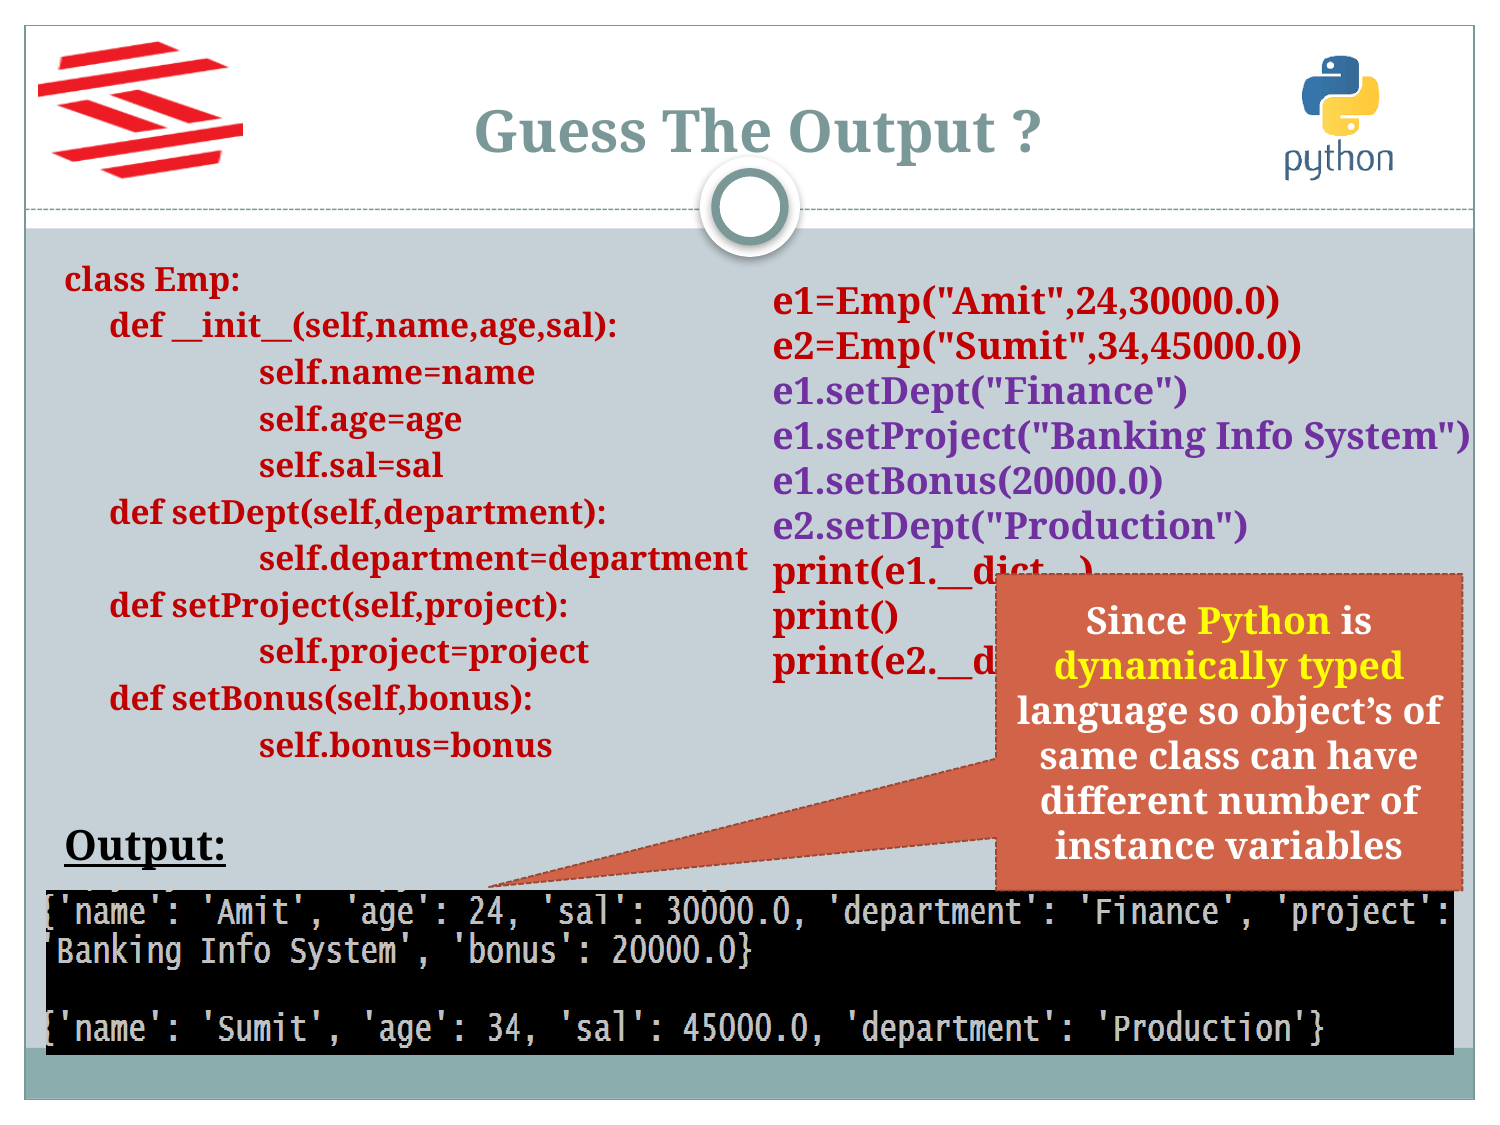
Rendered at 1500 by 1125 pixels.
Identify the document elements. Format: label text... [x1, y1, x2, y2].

text_box e1=Emp("Amit",24,30000.0) e2=Emp("Sumit",34,45000.0) e1.setDept("Finance") e1.setProject("Banking Info System") e1.setBonus(20000.0) e2.setDept("Production") print(e1.__dict__) print() print(e2.__dict__) [757, 269, 1487, 690]
title Guess The Output ? [248, 46, 1459, 172]
picture [1206, 53, 1471, 186]
picture [46, 890, 1454, 1055]
text_box Since Python is dynamically typed language so object’s of same class can have different number of instance variables [488, 573, 1464, 892]
picture [37, 40, 243, 185]
list class Emp: def __init__(self,name,age,sal): self.name=name self.age=age self.sal=sal def setDept(self,department): self.department=department def setProject(self,project): self.project=project def setBonus(self,bonus): self.bonus=bonus Output: [49, 250, 1445, 888]
